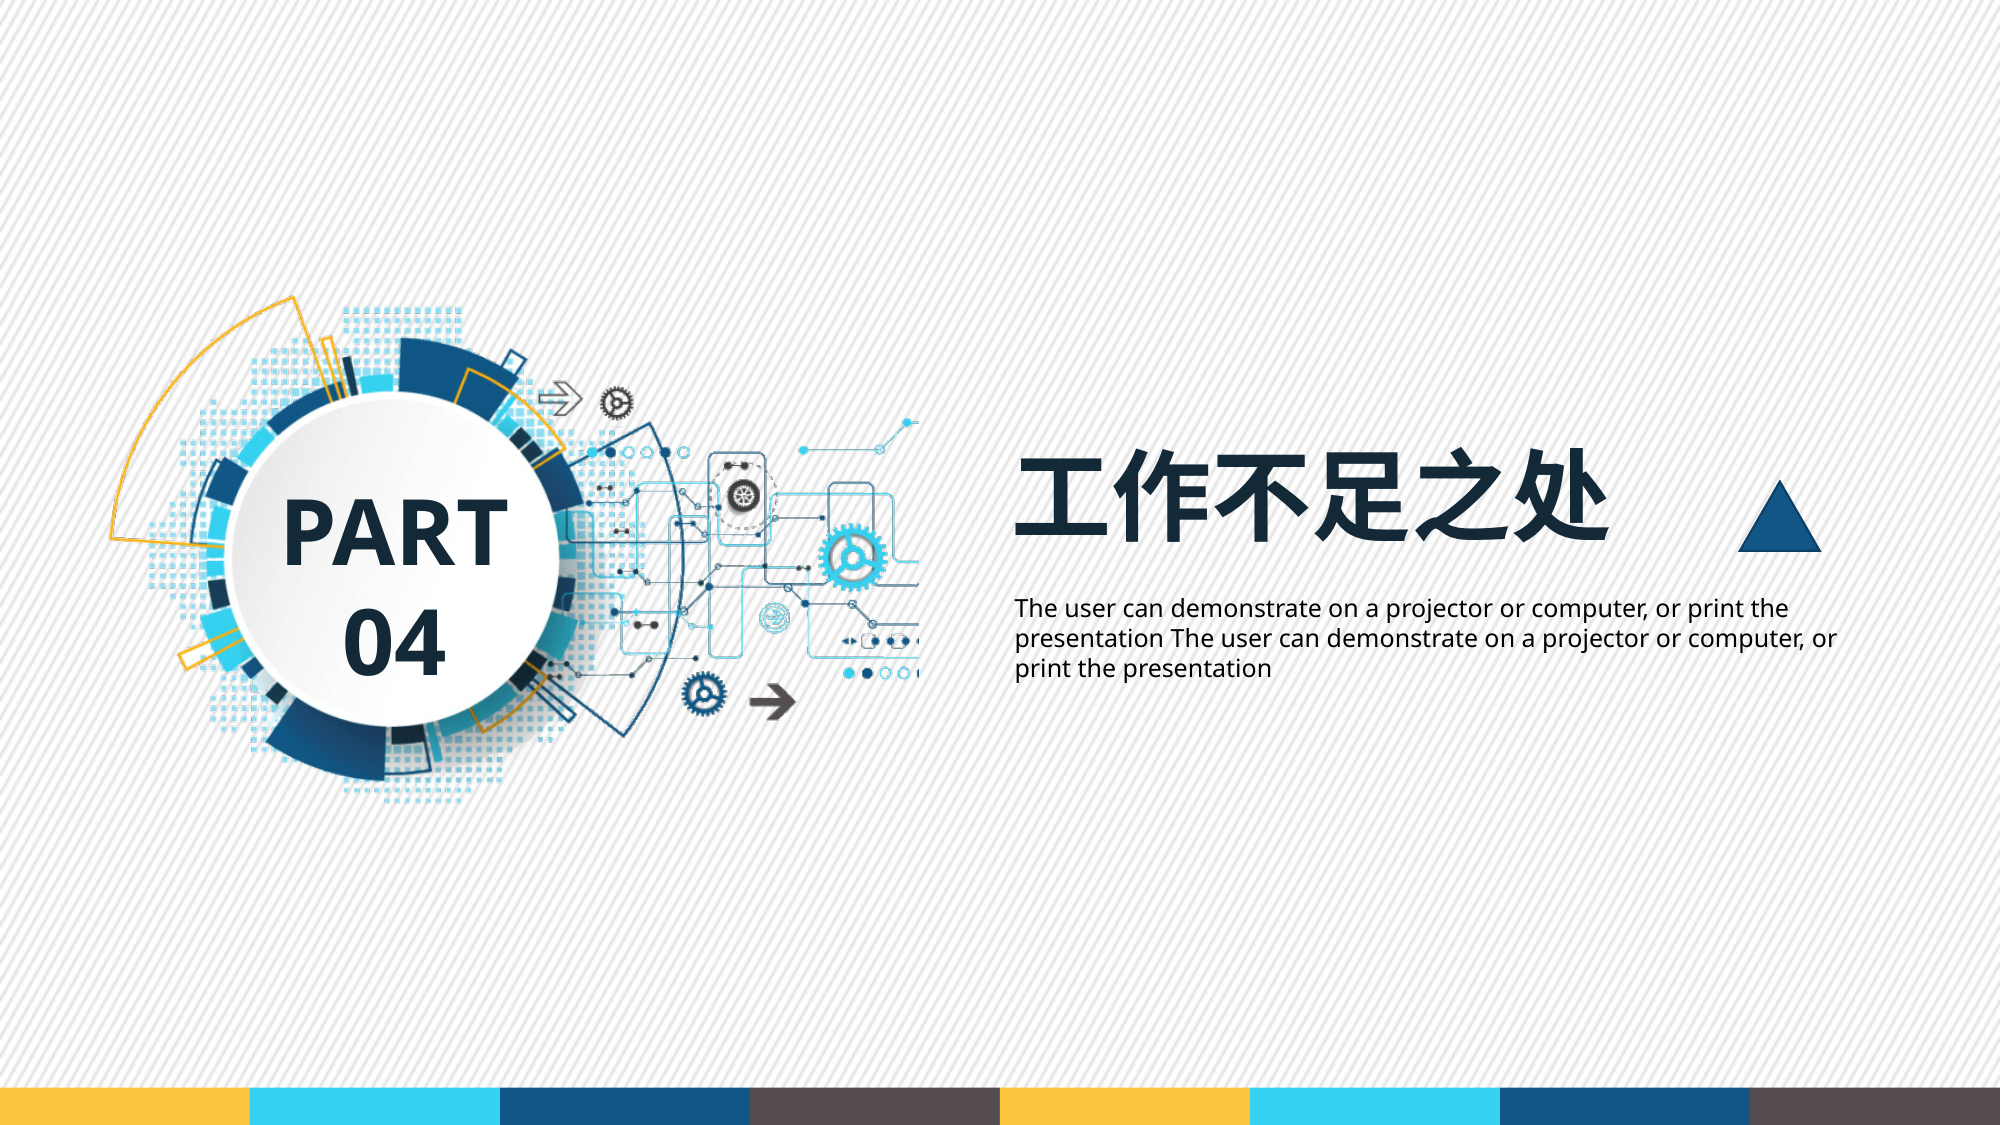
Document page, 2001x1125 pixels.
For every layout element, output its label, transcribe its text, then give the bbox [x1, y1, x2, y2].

picture [0, 0, 2000, 1087]
text_box 工作不足之处 [997, 426, 1759, 561]
text_box The user can demonstrate on a projector or computer, or print the presentation The user can demonstrate on a projector or computer, or print the presentation [999, 585, 1865, 720]
text_box [1737, 479, 1822, 552]
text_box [0, 1087, 2000, 1125]
